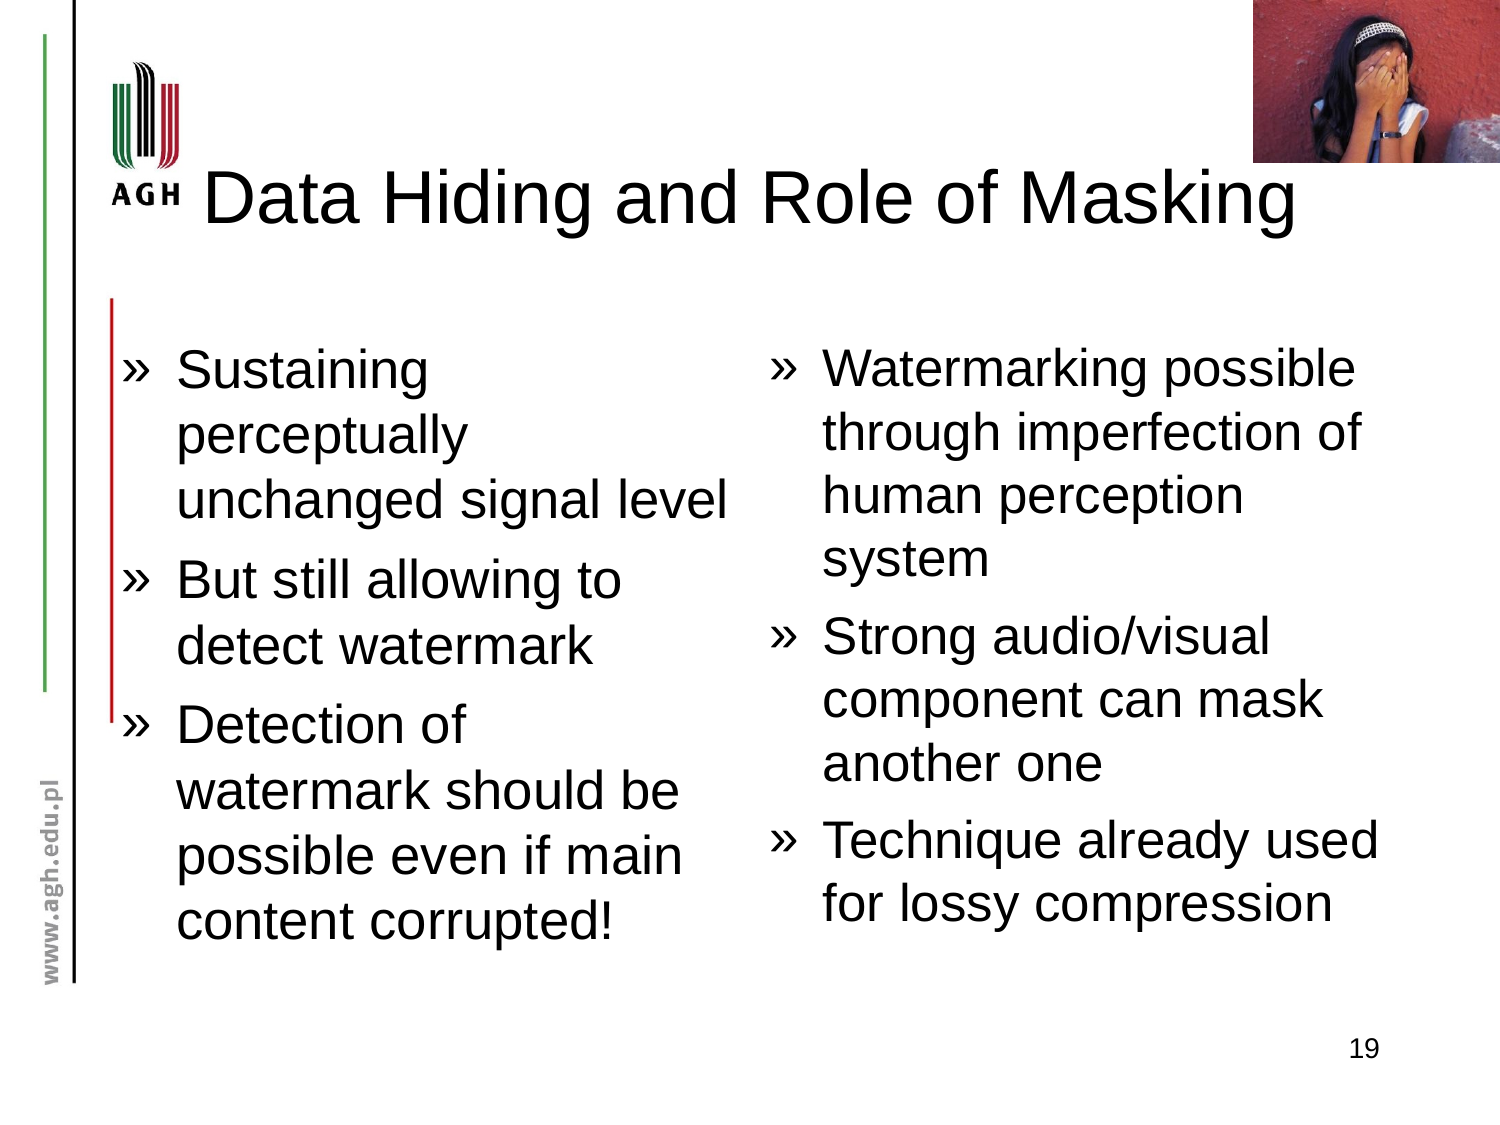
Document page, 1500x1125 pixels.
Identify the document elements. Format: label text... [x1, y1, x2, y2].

slide_number 19 [1326, 1025, 1389, 1075]
list Watermarking possible through imperfection of human perception system Strong audio/visual component can mask another one Technique already used for lossy compression [761, 325, 1389, 1001]
picture [0, 0, 1500, 1125]
list Sustaining perceptually unchanged signal level But still allowing to detect watermark Detection of watermark should be possible even if main content corrupted! [112, 325, 740, 1001]
title Data Hiding and Role of Masking [112, 99, 1389, 288]
